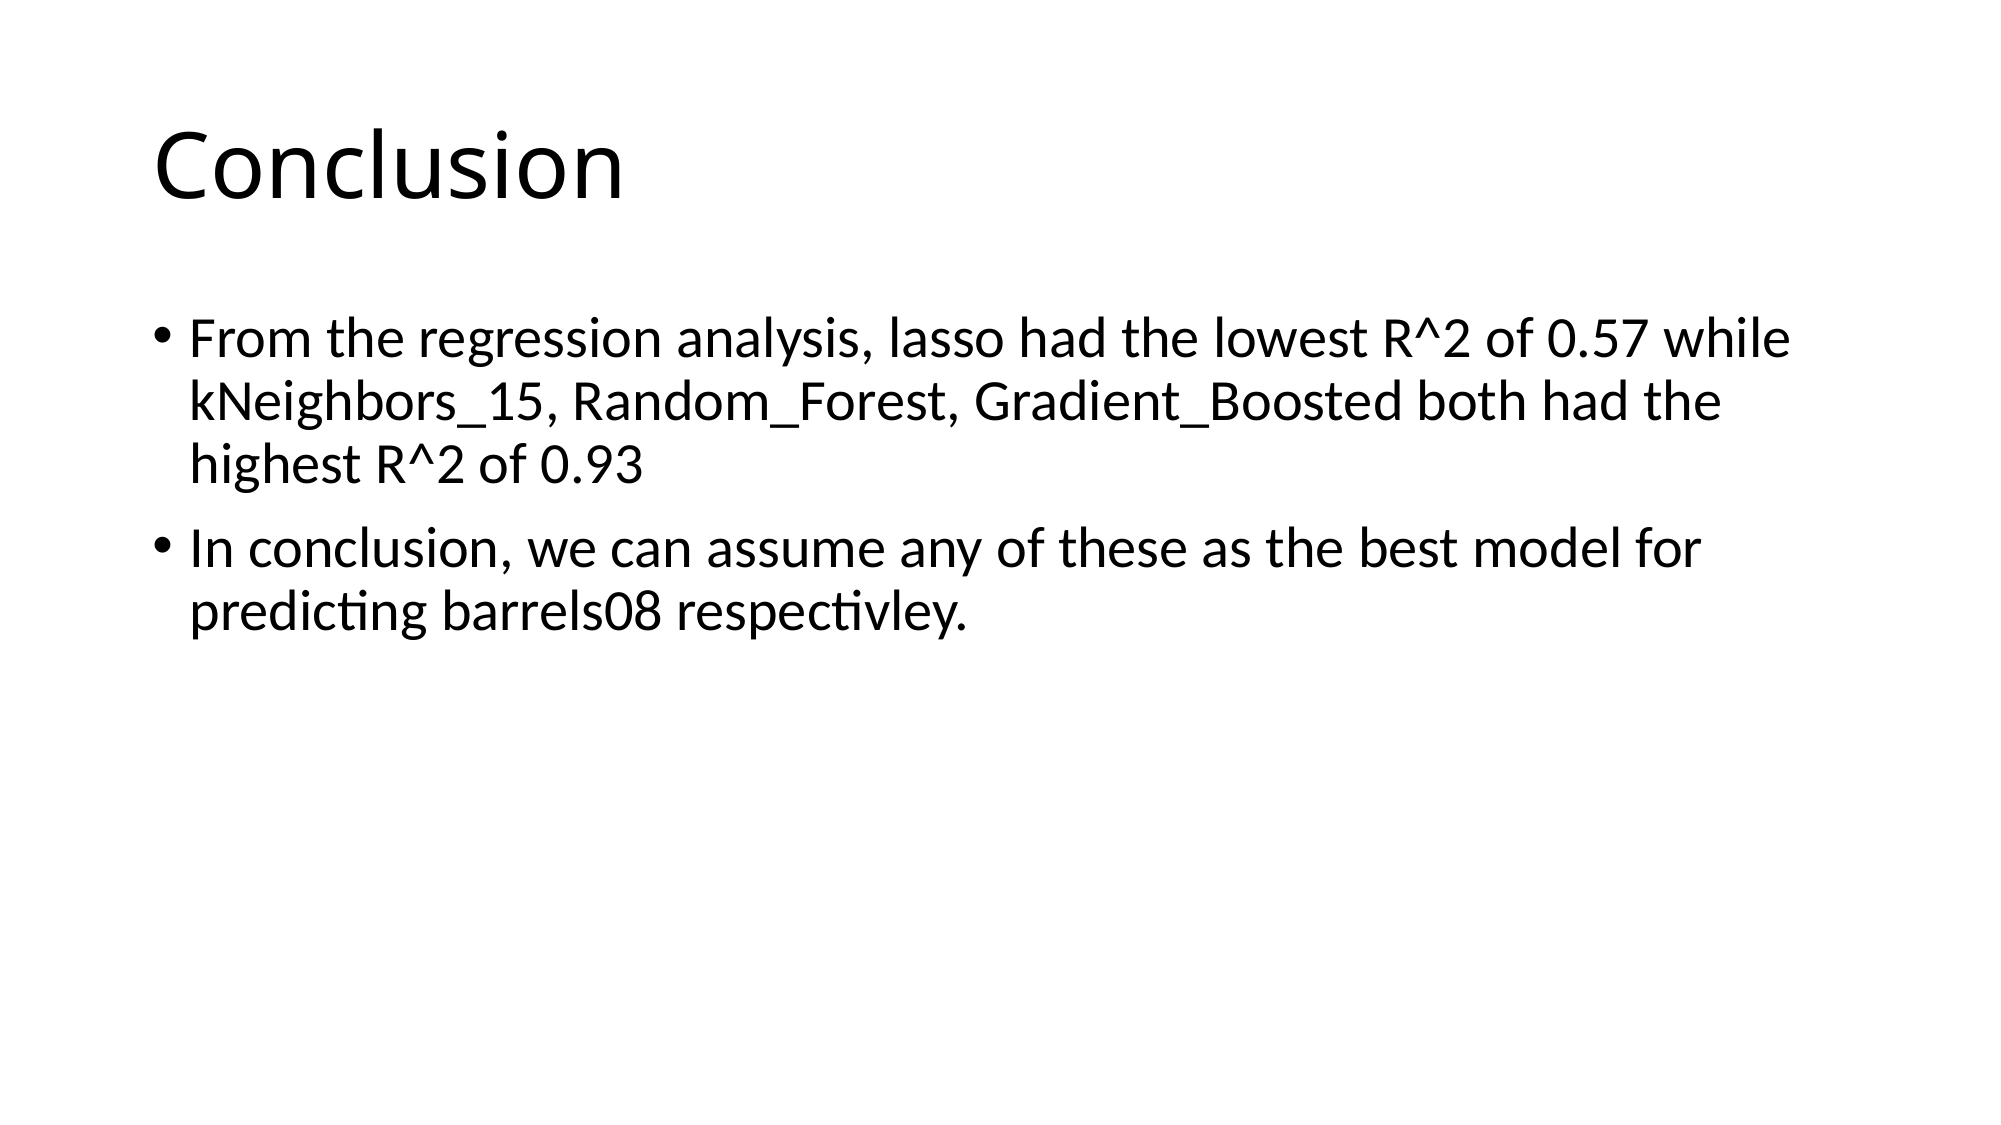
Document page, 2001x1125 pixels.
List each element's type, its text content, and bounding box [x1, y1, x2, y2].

list From the regression analysis, lasso had the lowest R^2 of 0.57 while kNeighbors_15, Random_Forest, Gradient_Boosted both had the highest R^2 of 0.93 In conclusion, we can assume any of these as the best model for predicting barrels08 respectivley. [137, 299, 1863, 1014]
title Conclusion [137, 59, 1863, 278]
